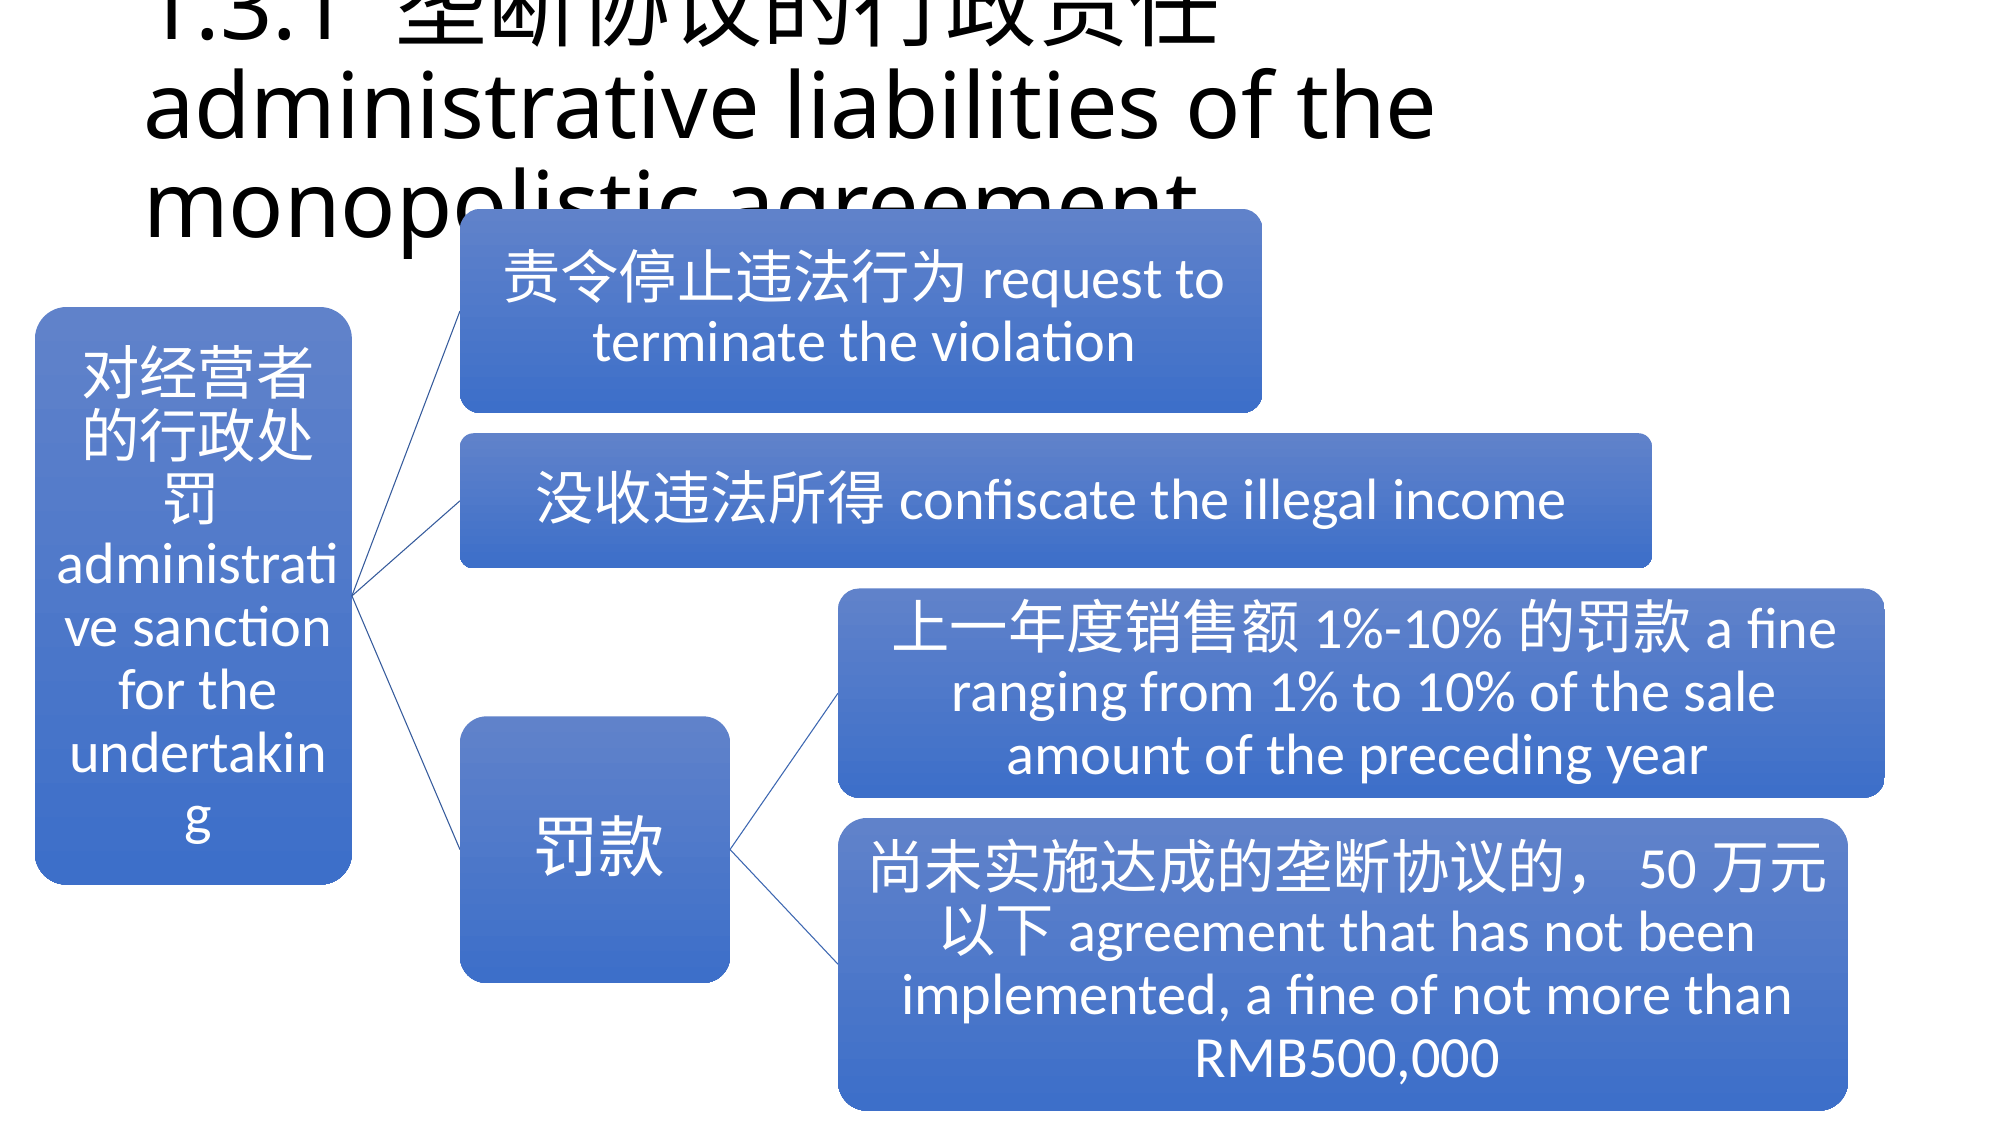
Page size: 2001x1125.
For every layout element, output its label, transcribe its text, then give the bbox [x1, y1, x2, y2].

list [32, 194, 1887, 1125]
title 1.3.1 垄断协议的行政责任administrative liabilities of the monopolistic agreement [128, 0, 1854, 194]
